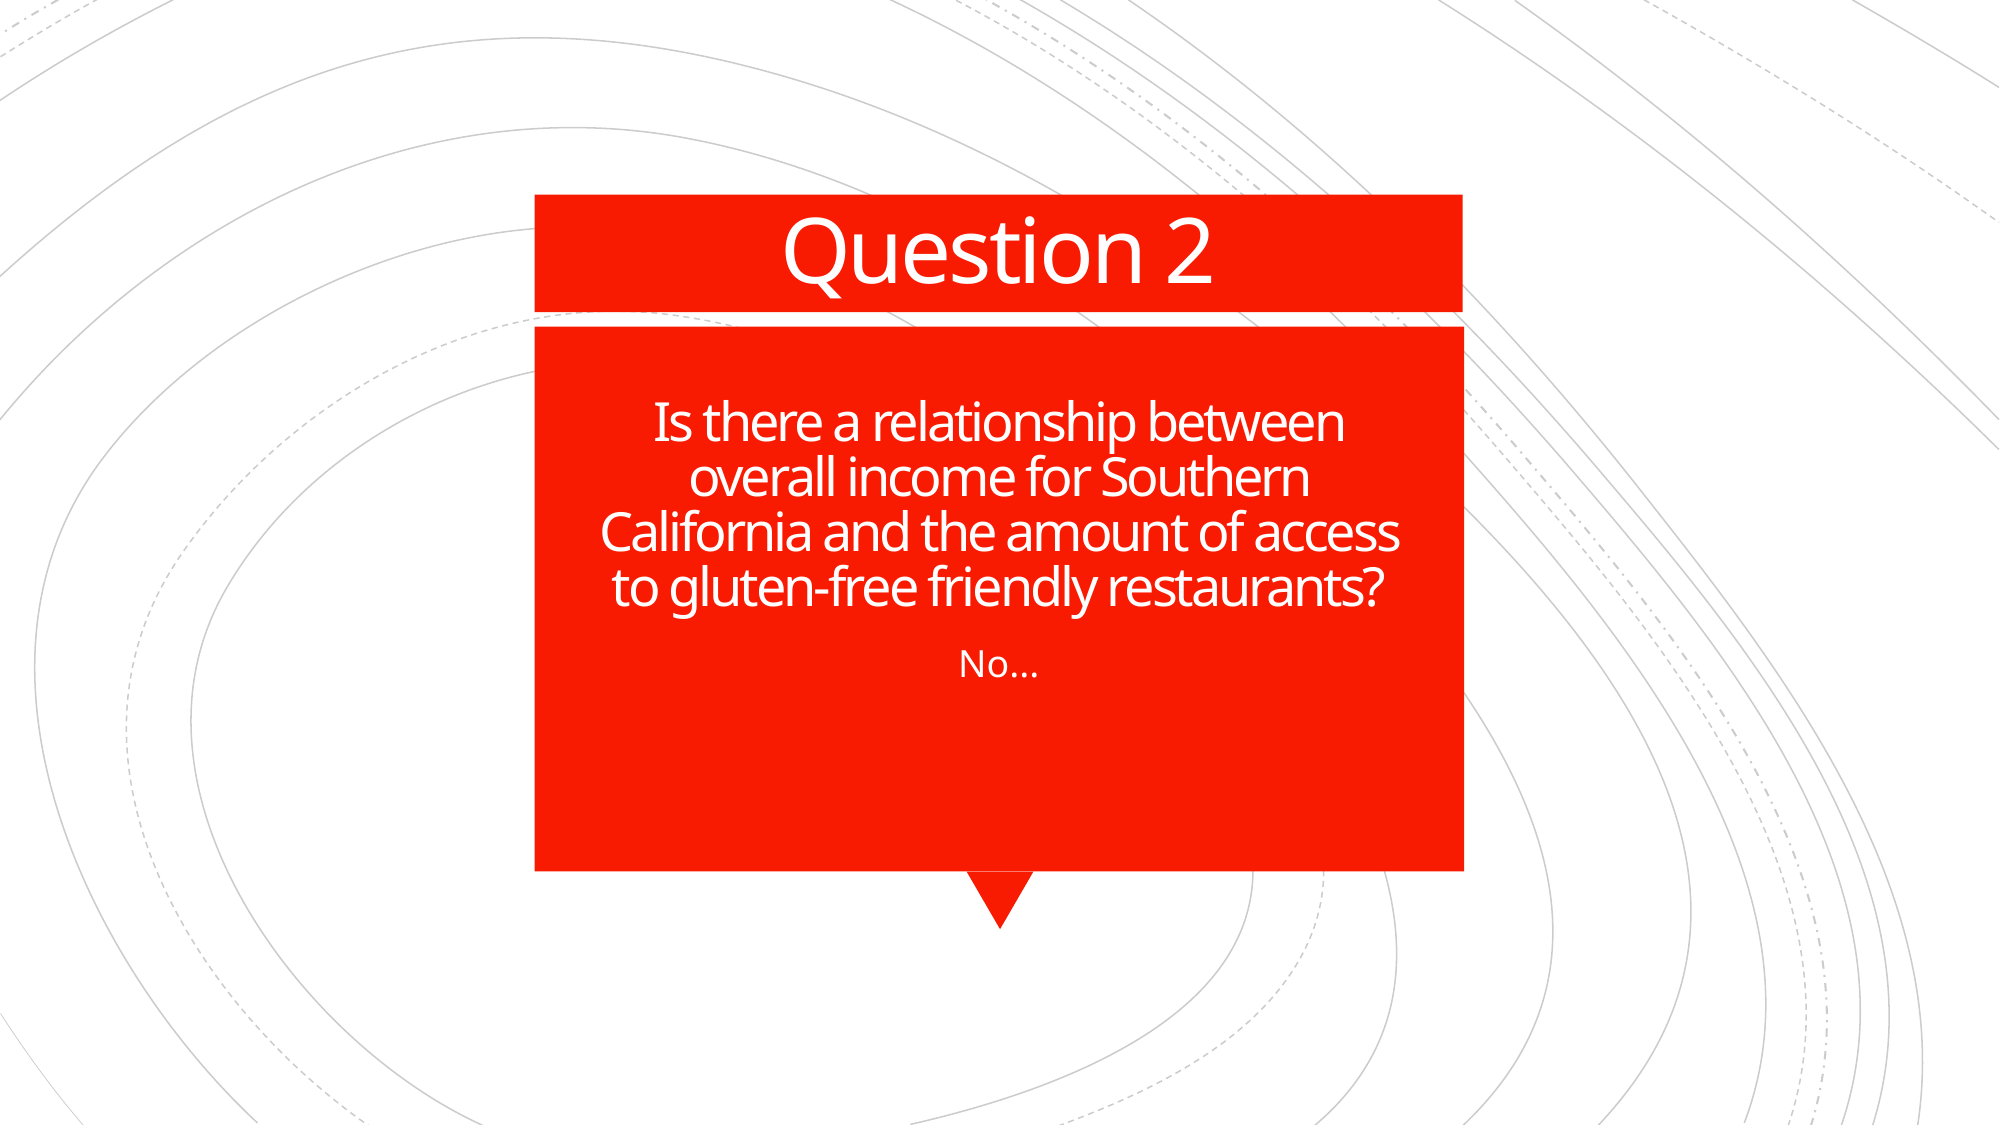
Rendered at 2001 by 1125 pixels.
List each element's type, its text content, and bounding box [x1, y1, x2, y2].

list No... [548, 631, 1450, 859]
text_box Question 2 [547, 172, 1449, 303]
title Is there a relationship between overall income for Southern California and the amount of access to gluten-free friendly restaurants? [548, 340, 1450, 618]
